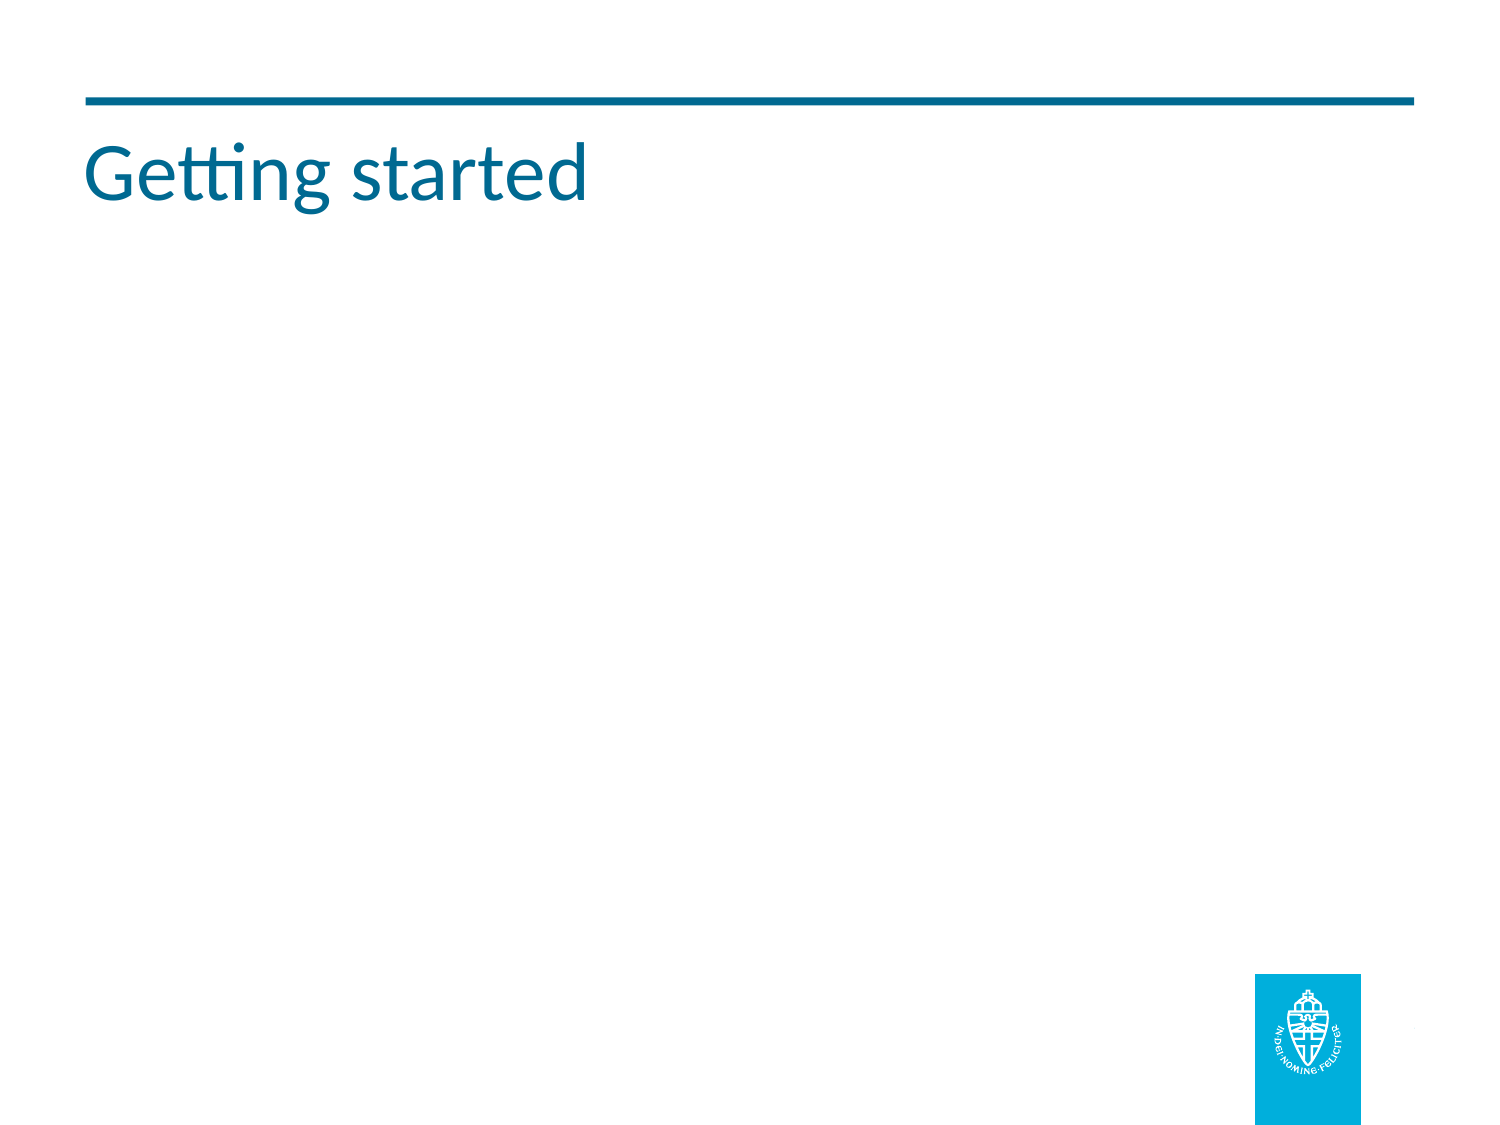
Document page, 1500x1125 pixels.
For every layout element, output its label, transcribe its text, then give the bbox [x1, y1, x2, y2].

text_box Getting started [84, 129, 1413, 218]
